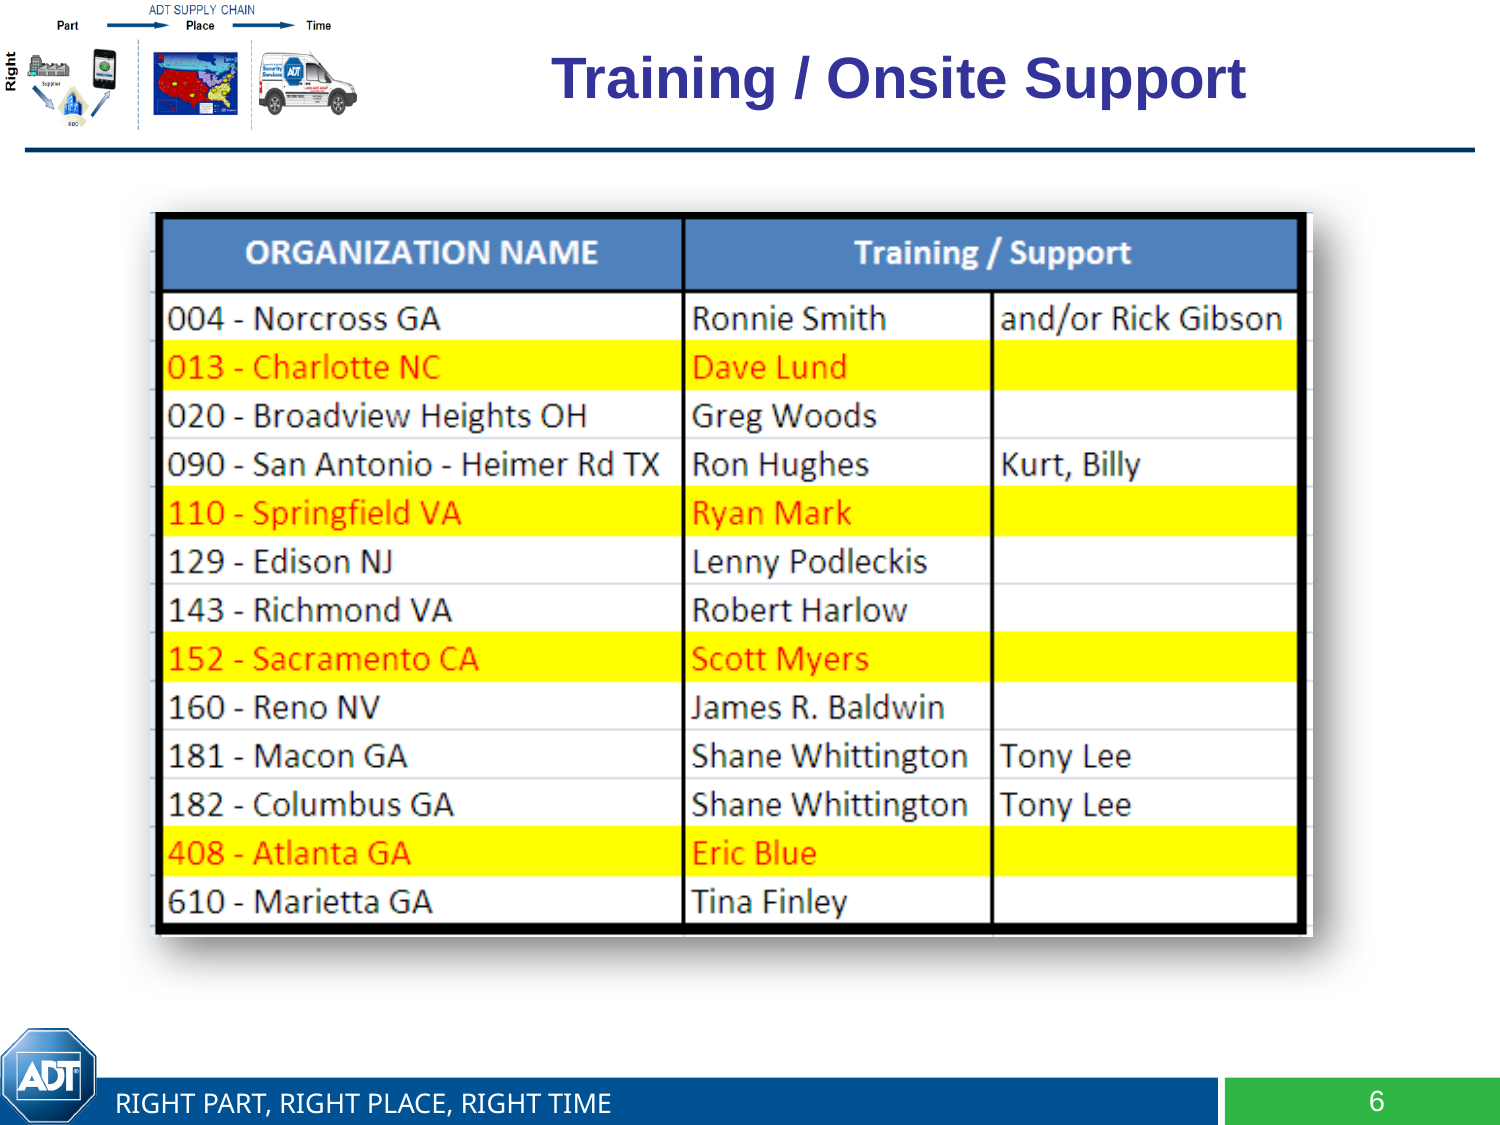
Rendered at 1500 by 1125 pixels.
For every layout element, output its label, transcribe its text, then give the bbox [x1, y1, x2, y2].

title Training / Onsite Support [362, 12, 1438, 138]
slide_number 6 [1187, 1074, 1401, 1125]
picture [0, 0, 363, 138]
picture [0, 1028, 99, 1125]
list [149, 212, 1313, 937]
